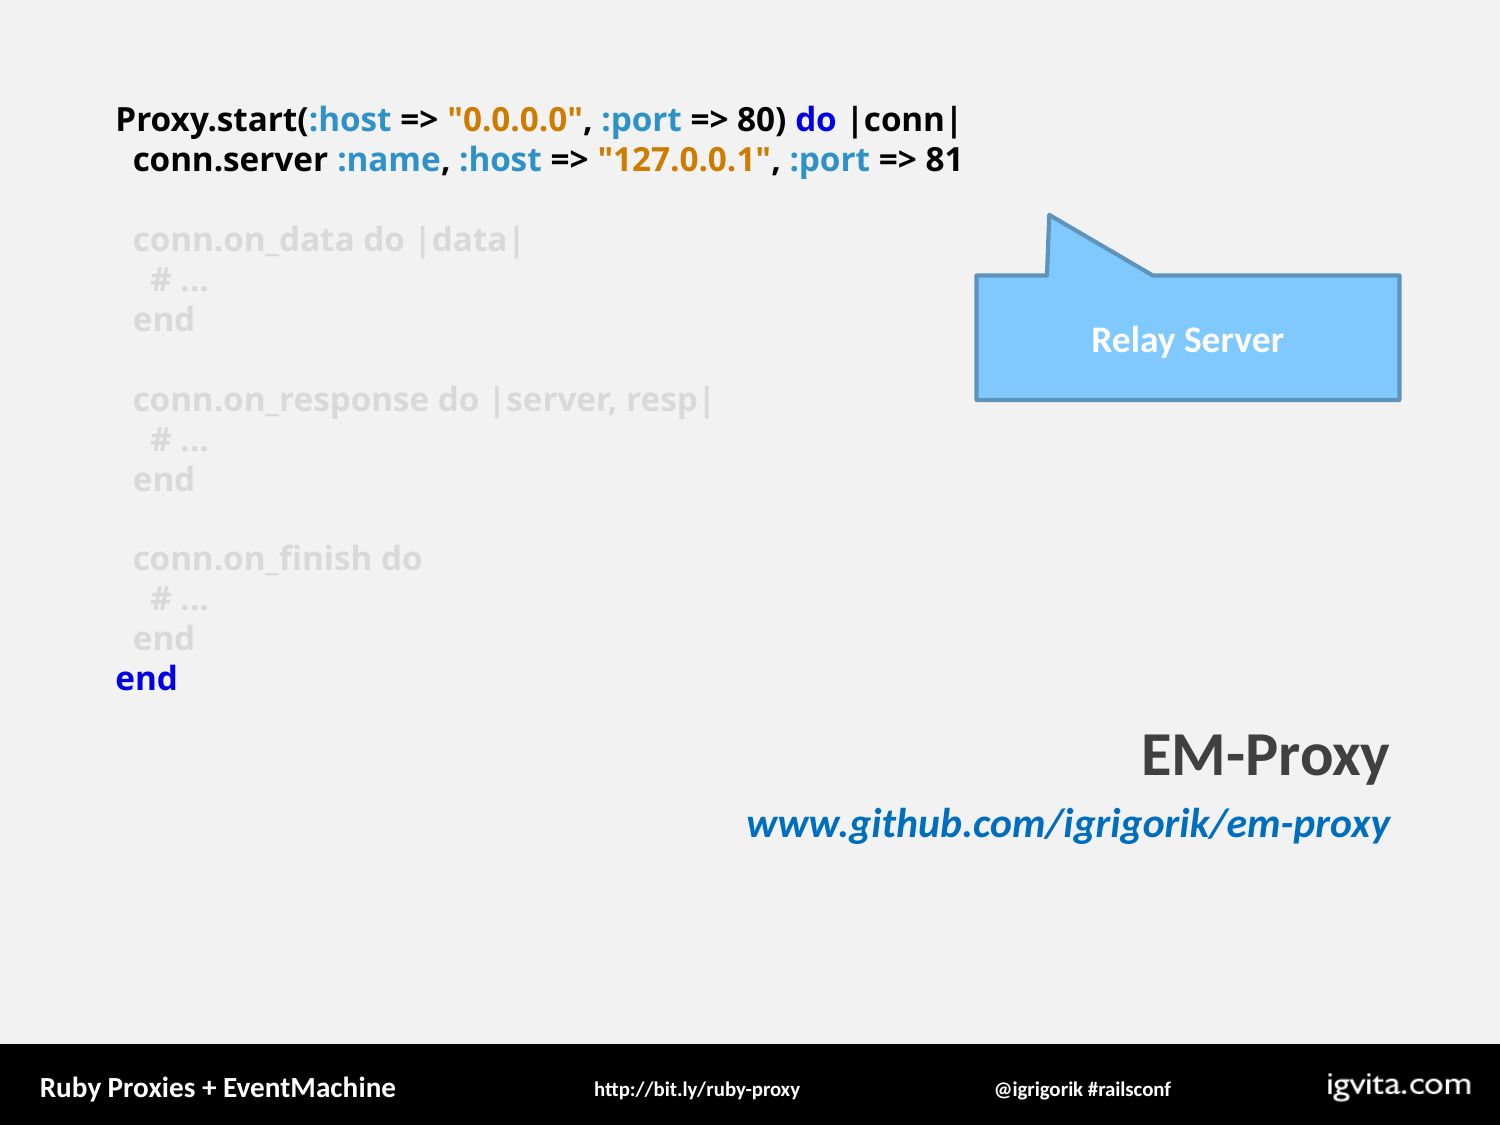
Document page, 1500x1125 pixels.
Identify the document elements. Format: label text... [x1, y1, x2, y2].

text_box Relay Server [974, 213, 1402, 403]
text_box Proxy.start(:host => "0.0.0.0", :port => 80) do |conn| conn.server :name, :host => "127.0.0.1", :port => 81 conn.on_data do |data| # ... end conn.on_response do |server, resp| # ... end conn.on_finish do # ... end end [100, 90, 1355, 705]
picture [1323, 1070, 1475, 1105]
list EM-Proxy www.github.com/igrigorik/em-proxy [130, 607, 1406, 854]
